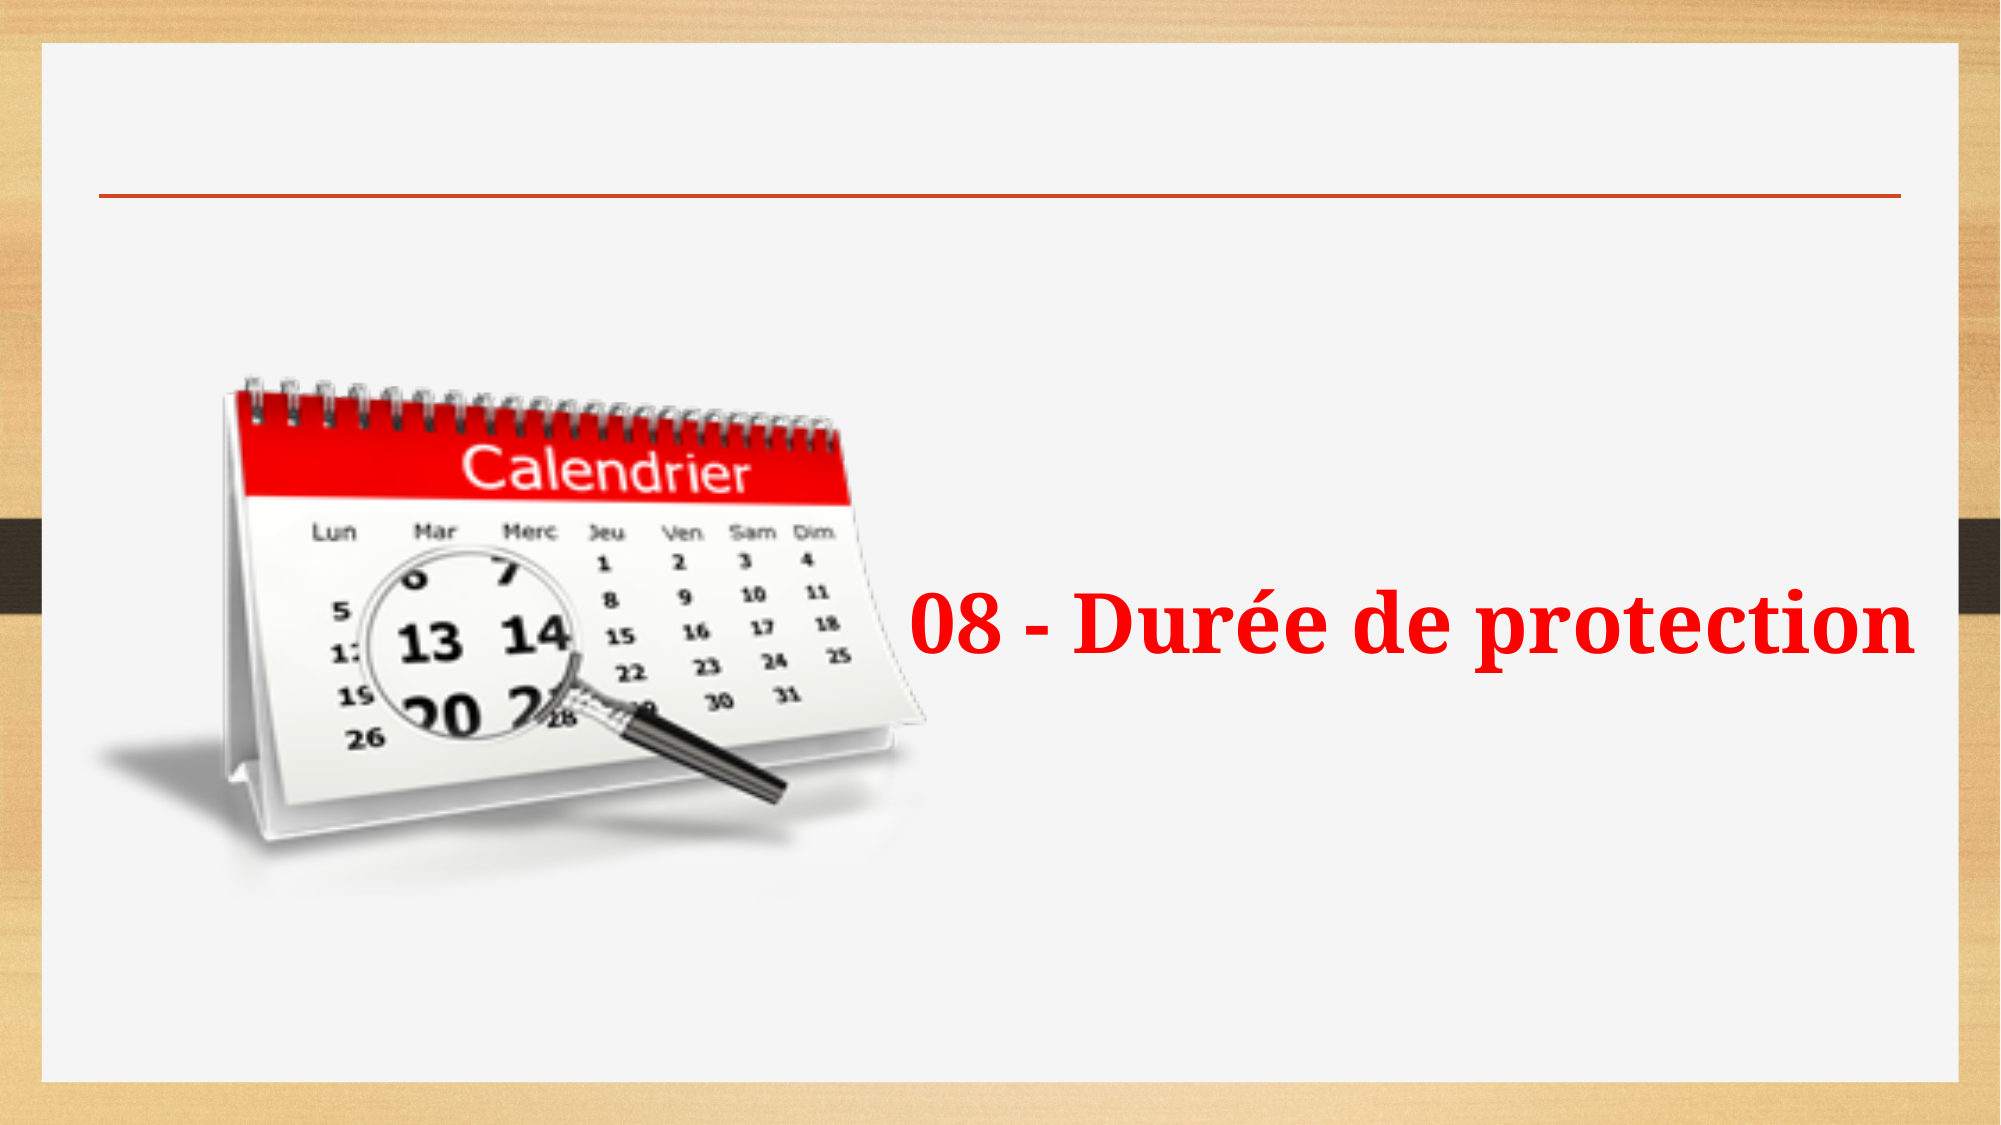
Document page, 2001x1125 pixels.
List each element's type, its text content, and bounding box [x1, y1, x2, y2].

text_box 08 - Durée de protection [1016, 562, 1933, 678]
picture [0, 0, 2001, 1125]
